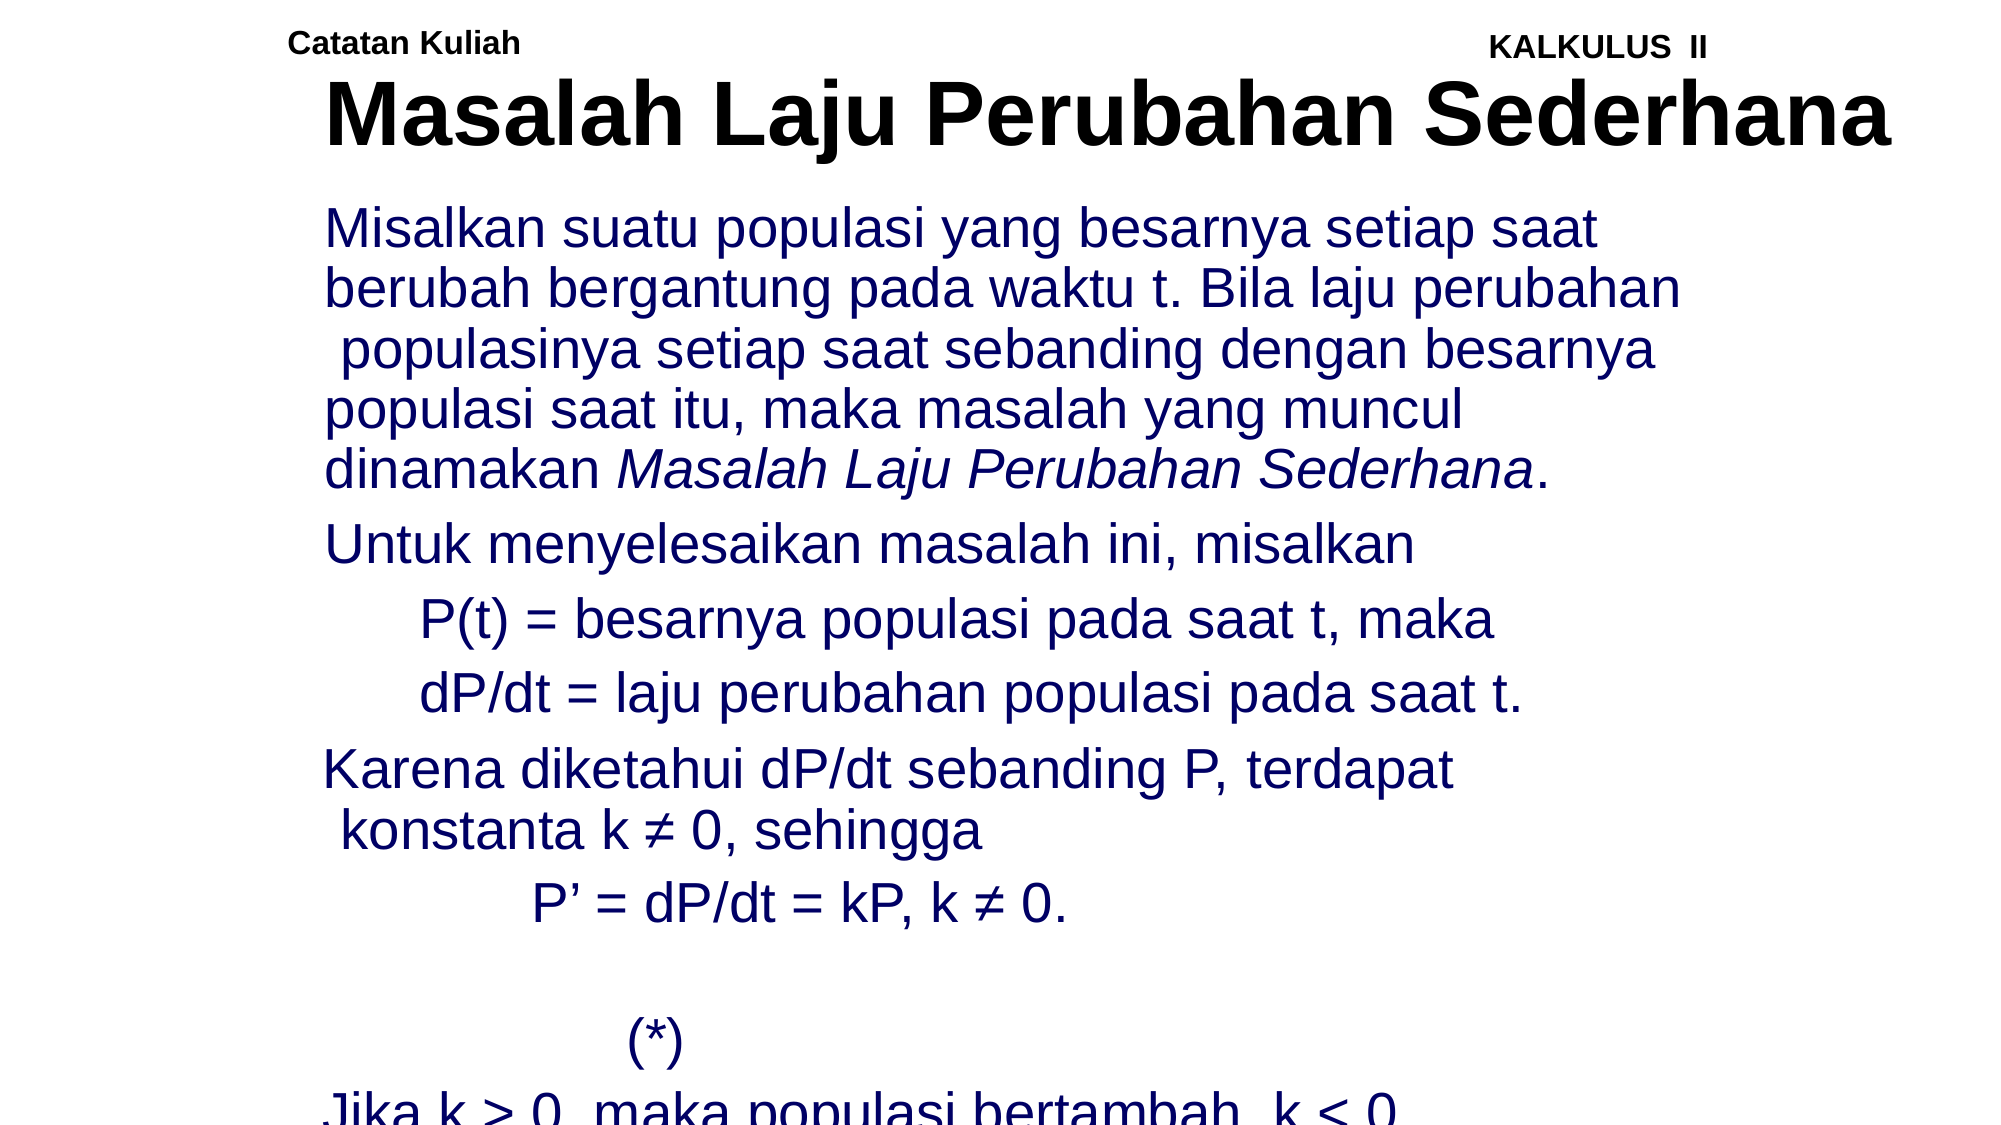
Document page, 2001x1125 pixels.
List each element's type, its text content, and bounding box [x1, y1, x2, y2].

text_box Catatan Kuliah [285, 18, 323, 61]
title Masalah Laju Perubahan Sederhana [323, 12, 1983, 203]
text_box Misalkan suatu populasi yang besarnya setiap saat berubah bergantung pada waktu t. Bila laju perubahan populasinya setiap saat sebanding dengan besarnya populasi saat itu, maka masalah yang muncul dinamakan Masalah Laju Perubahan Sederhana. Untuk menyelesaikan masalah ini, misalkan P(t) = besarnya populasi pada saat t, maka dP/dt = laju perubahan populasi pada saat t. Karena diketahui dP/dt sebanding P, terdapat konstanta k ≠ 0, sehingga P’ = dP/dt = kP, k ≠ 0. (*) Jika k > 0, maka populasi bertambah, k < 0 berkurang. [322, 190, 1689, 1125]
